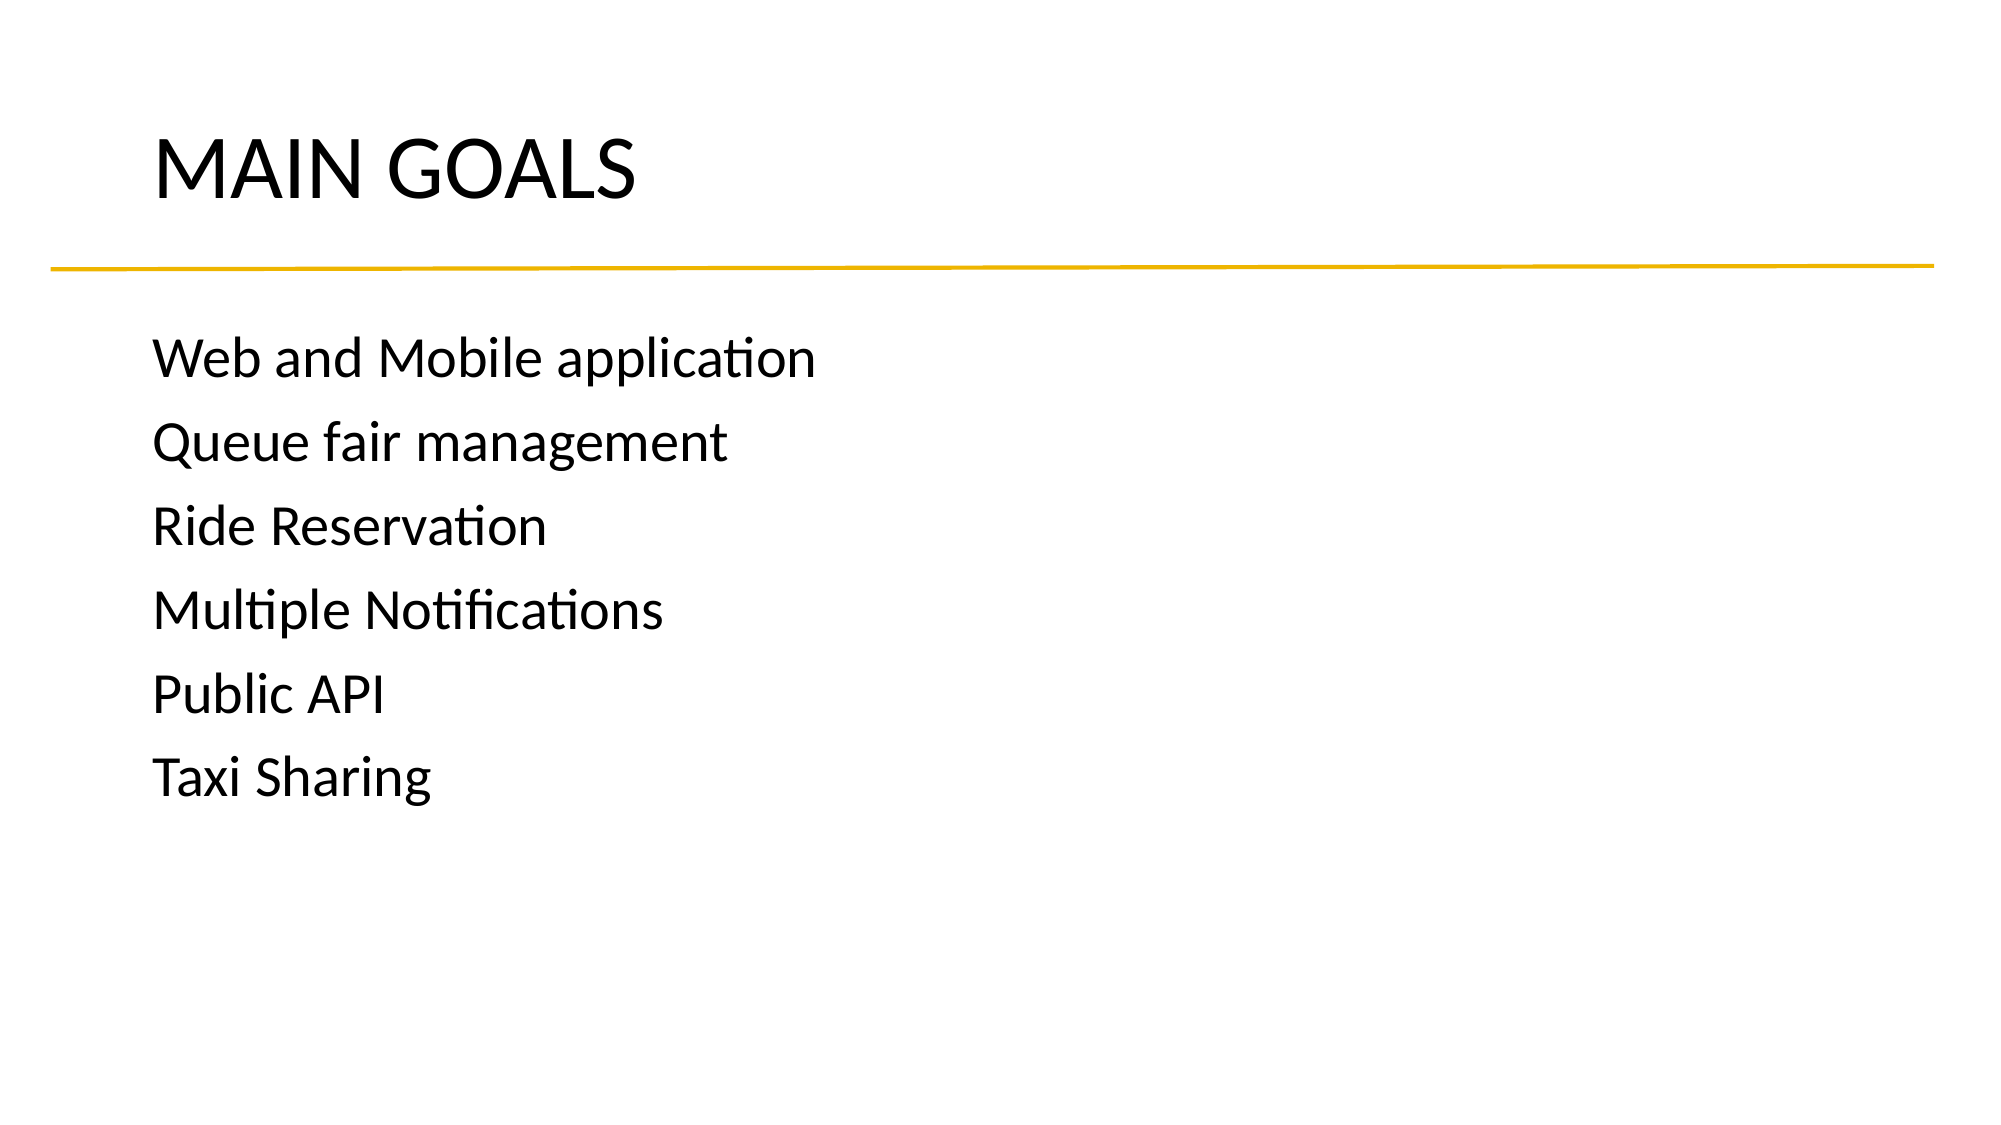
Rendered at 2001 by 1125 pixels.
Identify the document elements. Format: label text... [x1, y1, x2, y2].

list Web and Mobile application Queue fair management Ride Reservation Multiple Notifications Public API Taxi Sharing [137, 320, 1863, 1014]
title MAIN GOALS [137, 59, 1863, 278]
